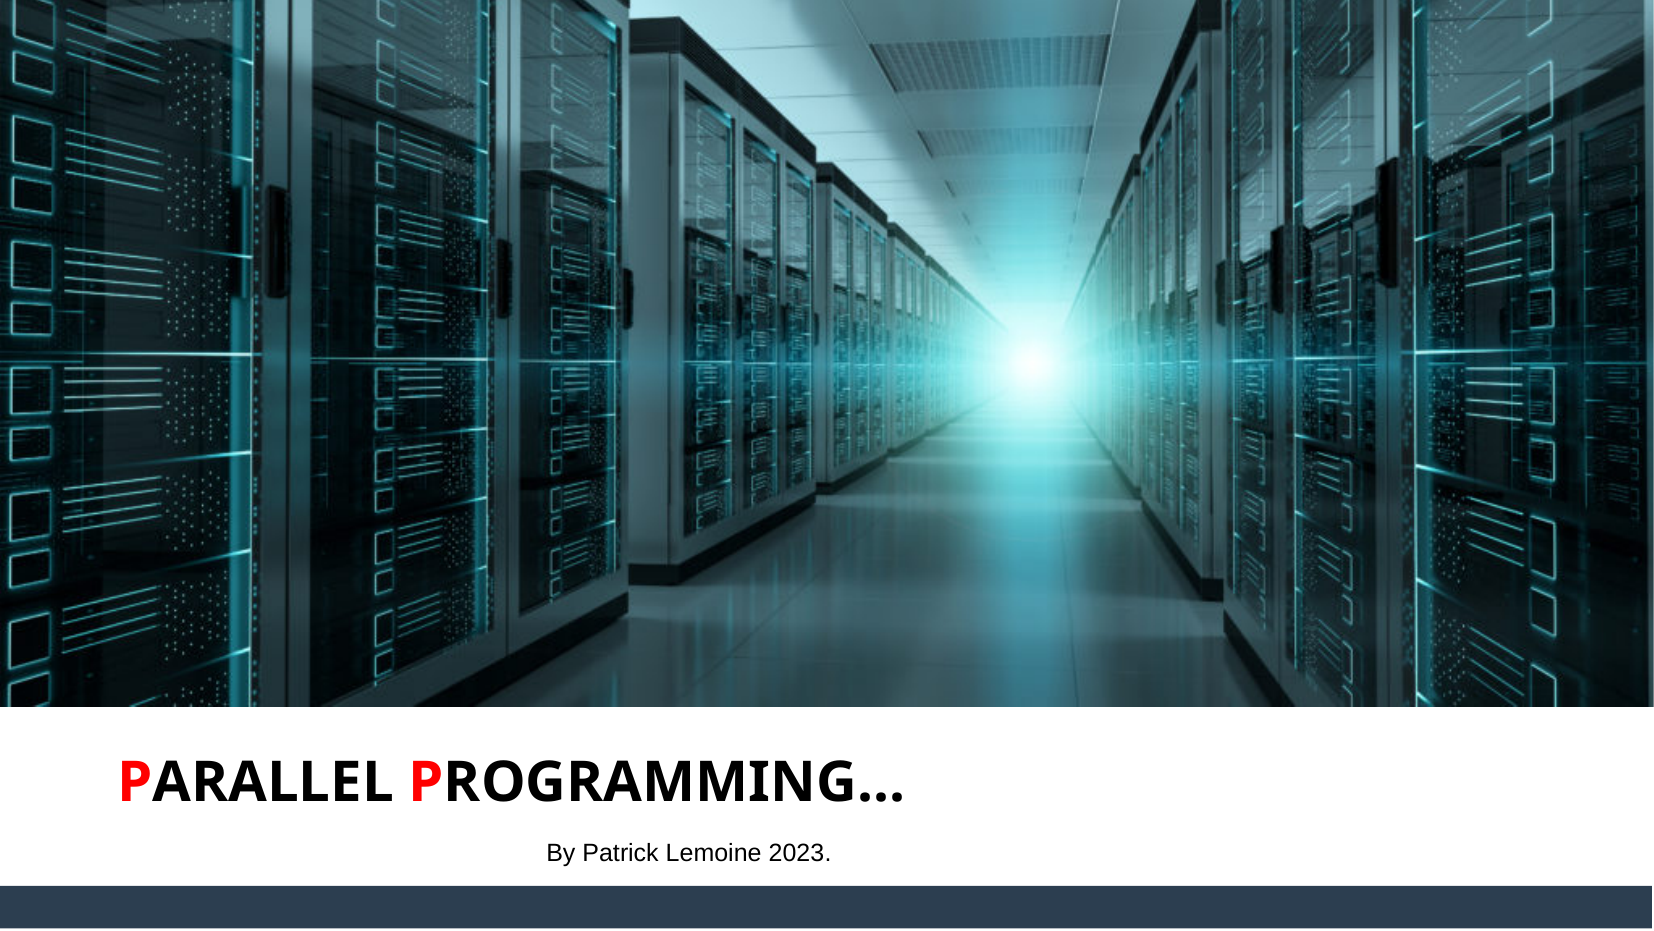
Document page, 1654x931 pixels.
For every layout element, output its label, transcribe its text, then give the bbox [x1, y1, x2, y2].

picture [0, 0, 1654, 707]
text_box By Patrick Lemoine 2023. [531, 829, 1097, 873]
text_box PARALLEL PROGRAMMING... [117, 720, 1651, 837]
